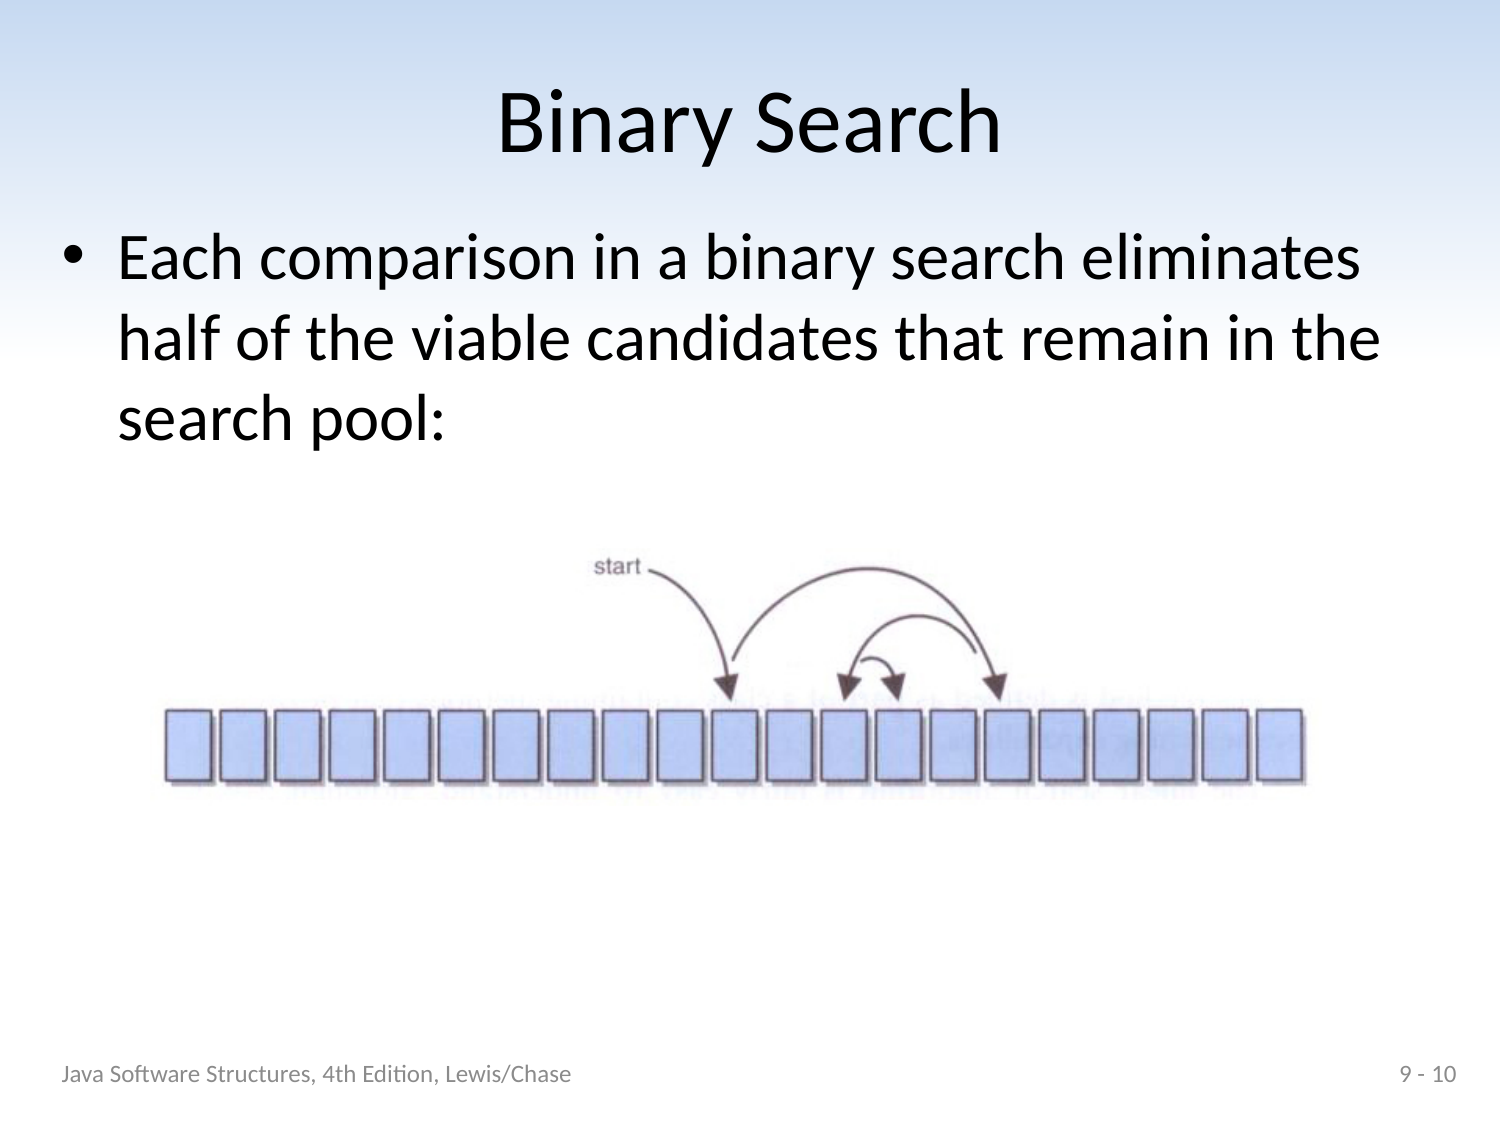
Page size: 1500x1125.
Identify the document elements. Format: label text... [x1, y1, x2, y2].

picture [150, 543, 1322, 806]
list Each comparison in a binary search eliminates half of the viable candidates that remain in the search pool: [46, 205, 1473, 1043]
slide_number 9 - 10 [1122, 1042, 1472, 1103]
footer Java Software Structures, 4th Edition, Lewis/Chase [46, 1042, 1122, 1103]
title Binary Search [28, 45, 1473, 186]
